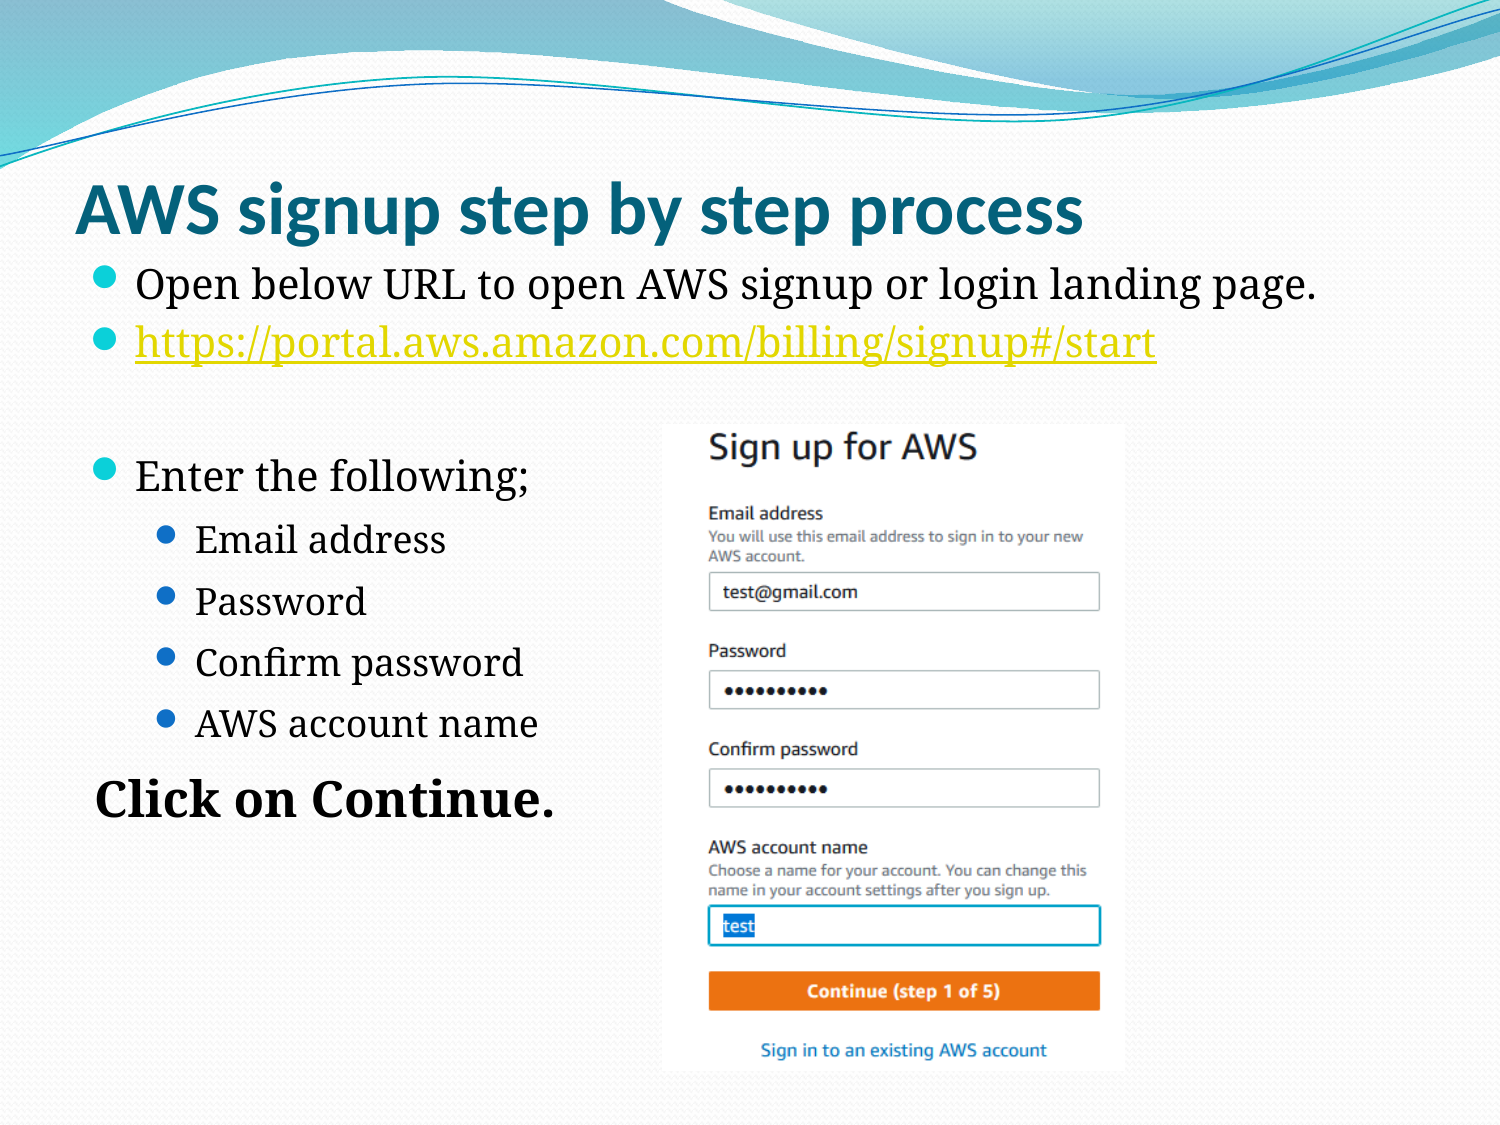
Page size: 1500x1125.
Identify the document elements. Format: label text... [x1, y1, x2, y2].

list Open below URL to open AWS signup or login landing page. https://portal.aws.amazon.com/billing/signup#/start Enter the following; Email address Password Confirm password AWS account name Click on Continue. [75, 249, 1425, 1100]
title AWS signup step by step process [75, 115, 1425, 249]
picture [662, 424, 1126, 1071]
